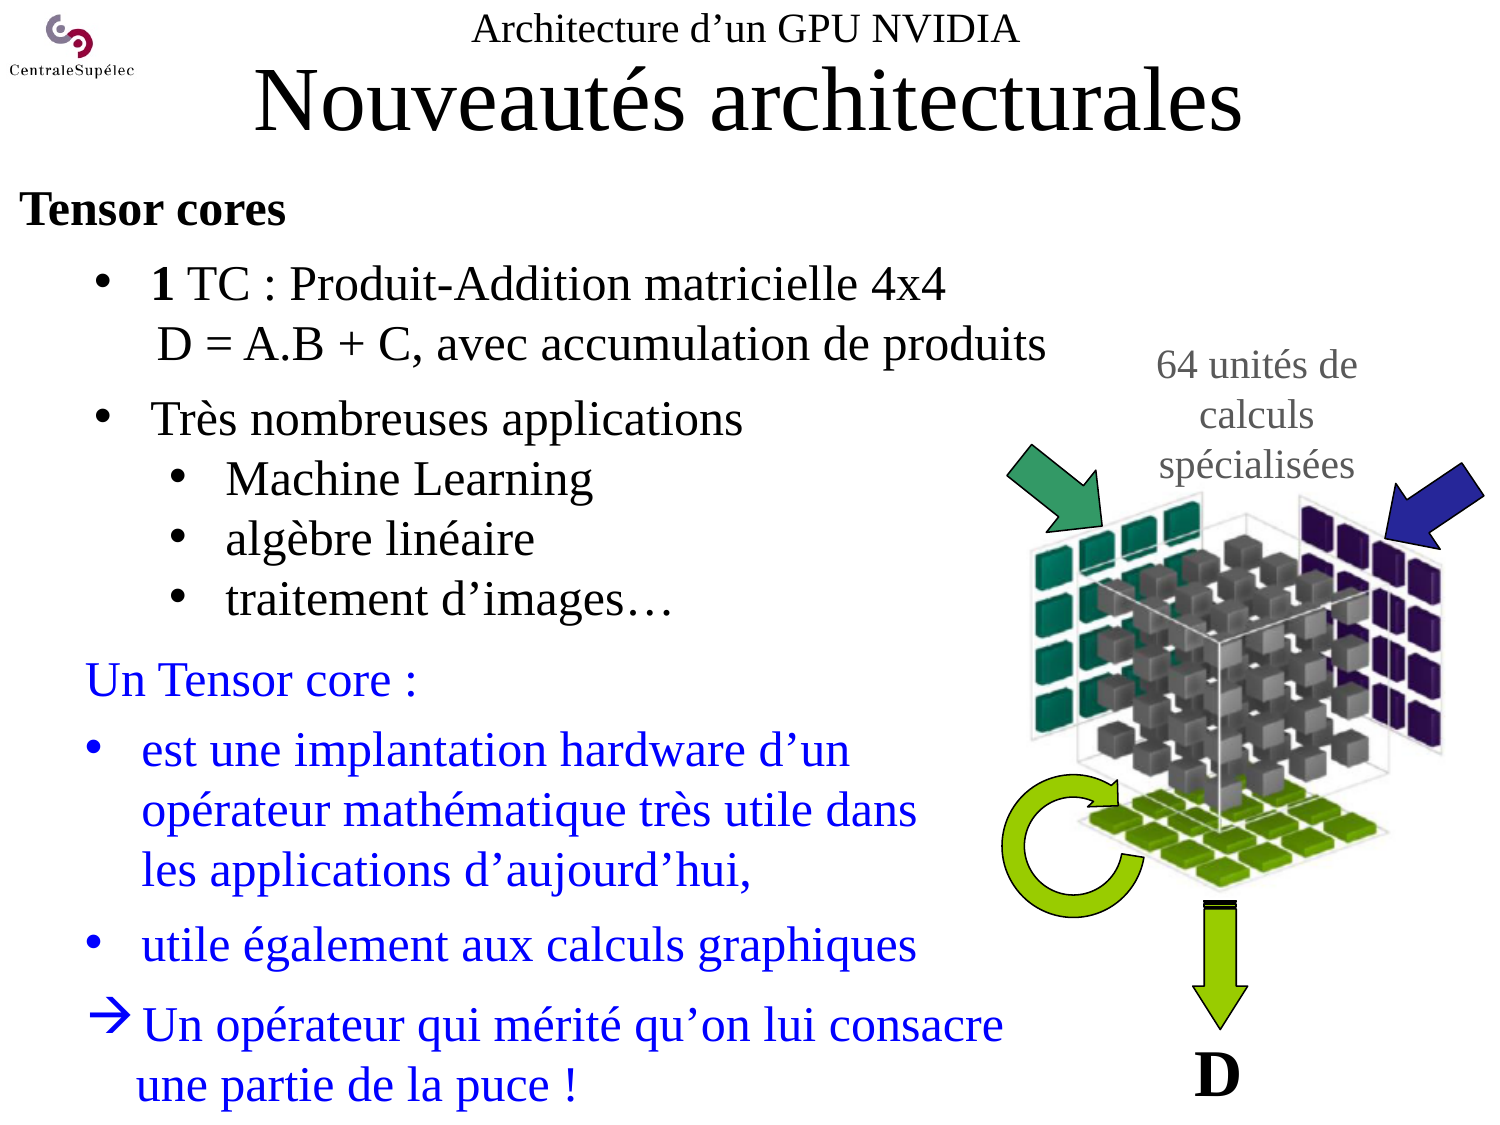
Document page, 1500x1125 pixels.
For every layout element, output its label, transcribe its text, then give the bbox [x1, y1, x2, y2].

text_box Un Tensor core : est une implantation hardware d’un opérateur mathématique très utile dans les applications d’aujourd’hui, utile également aux calculs graphiques [70, 638, 982, 979]
title Architecture d’un GPU NVIDIA Nouveautés architecturales [0, 0, 1500, 157]
text_box 64 unités de calculs spécialisées [1139, 329, 1375, 451]
text_box Un opérateur qui mérité qu’on lui consacre une partie de la puce ! [71, 984, 987, 1119]
text_box Tensor cores 1 TC : Produit-Addition matricielle 4x4 D = A.B + C, avec accumulation de produits Très nombreuses applications Machine Learning algèbre linéaire traitement d’images… [4, 168, 1063, 633]
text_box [992, 453, 1482, 1119]
